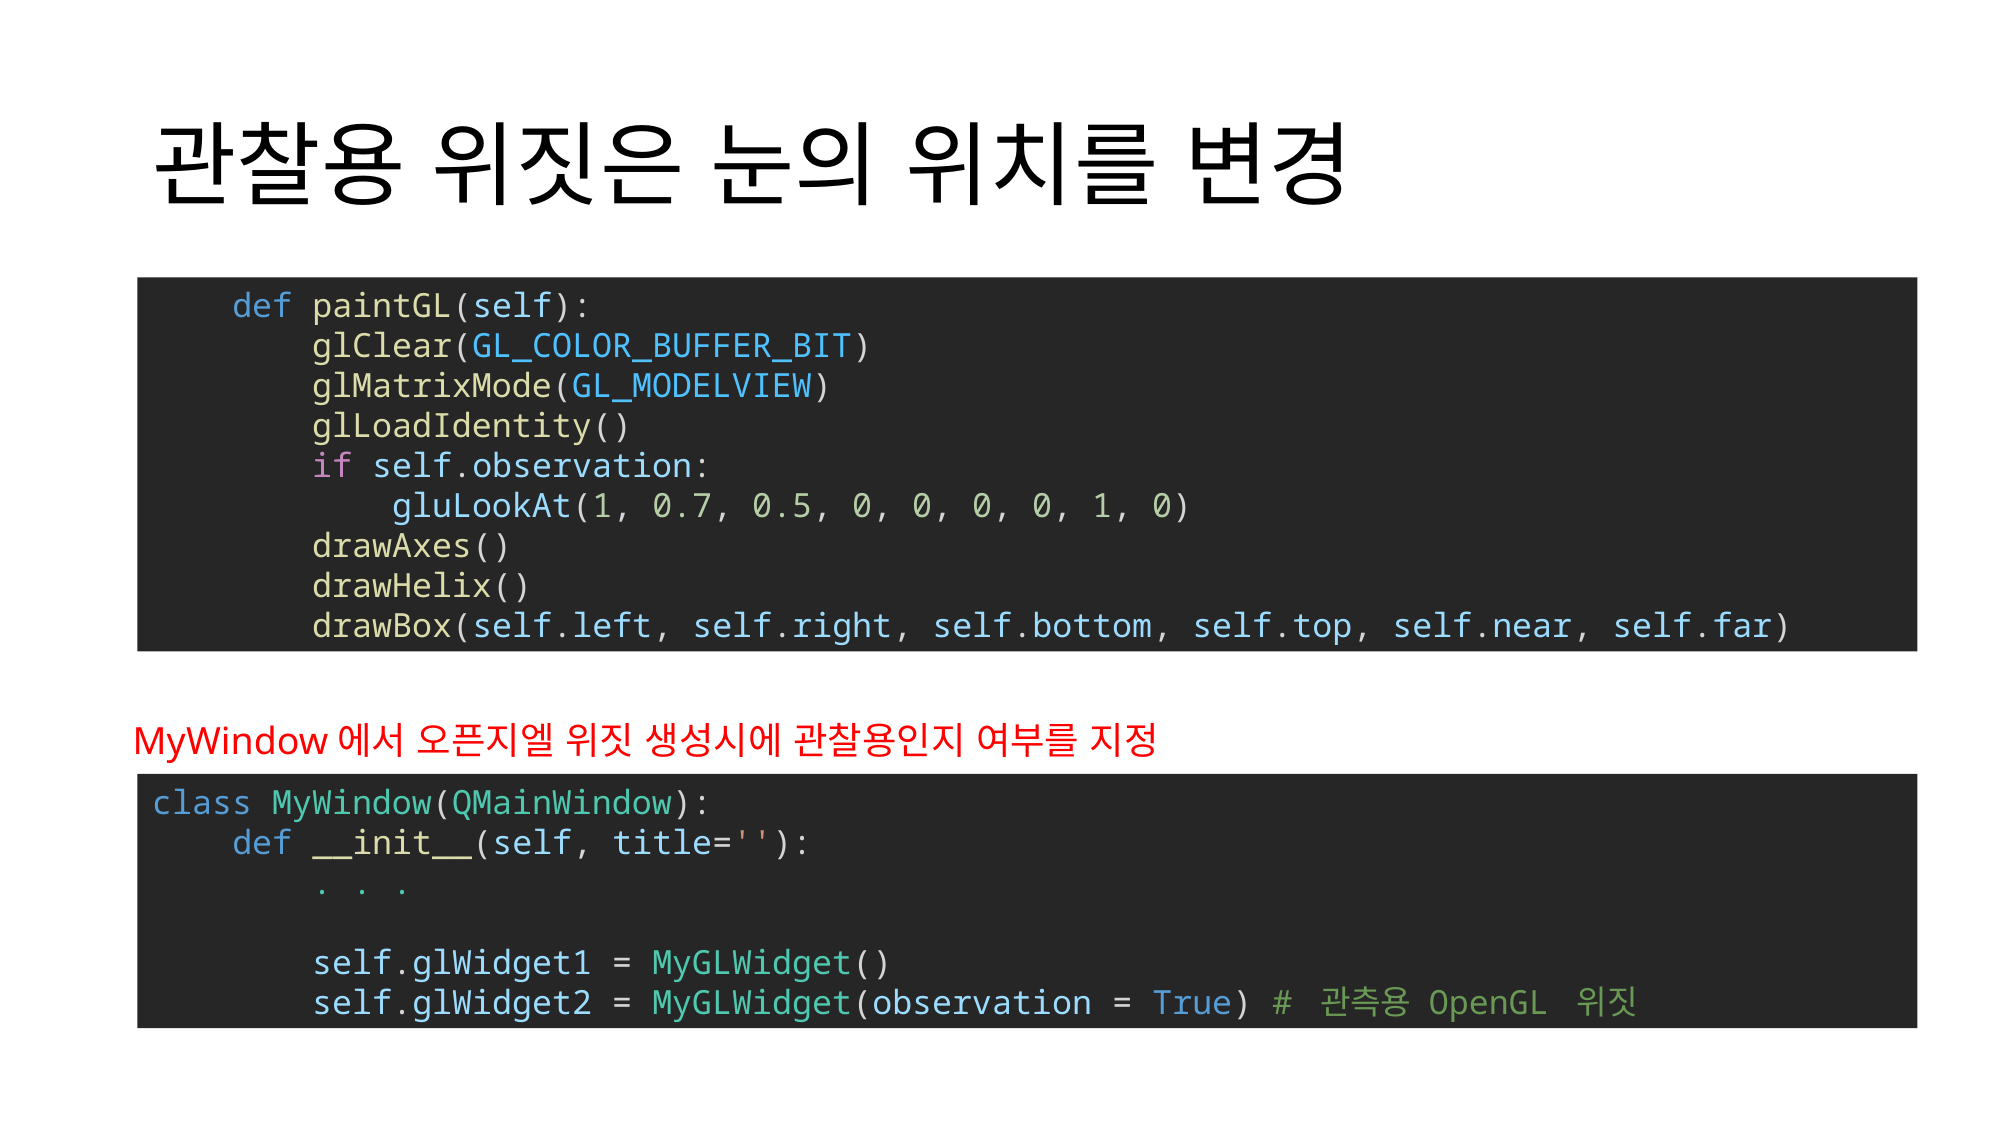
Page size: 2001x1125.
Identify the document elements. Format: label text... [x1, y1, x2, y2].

title 관찰용 위짓은 눈의 위치를 변경 [137, 59, 1863, 277]
text_box MyWindow에서 오픈지엘 위짓 생성시에 관찰용인지 여부를 지정 [117, 709, 1175, 769]
text_box def paintGL(self): glClear(GL_COLOR_BUFFER_BIT) glMatrixMode(GL_MODELVIEW) glLoadIdentity() if self.observation: gluLookAt(1, 0.7, 0.5, 0, 0, 0, 0, 1, 0) drawAxes() drawHelix() drawBox(self.left, self.right, self.bottom, self.top, self.near, self.far) [137, 277, 1918, 652]
text_box class MyWindow(QMainWindow): def __init__(self, title=''): . . . self.glWidget1 = MyGLWidget() self.glWidget2 = MyGLWidget(observation = True) # 관측용 OpenGL 위짓 [137, 773, 1918, 1029]
